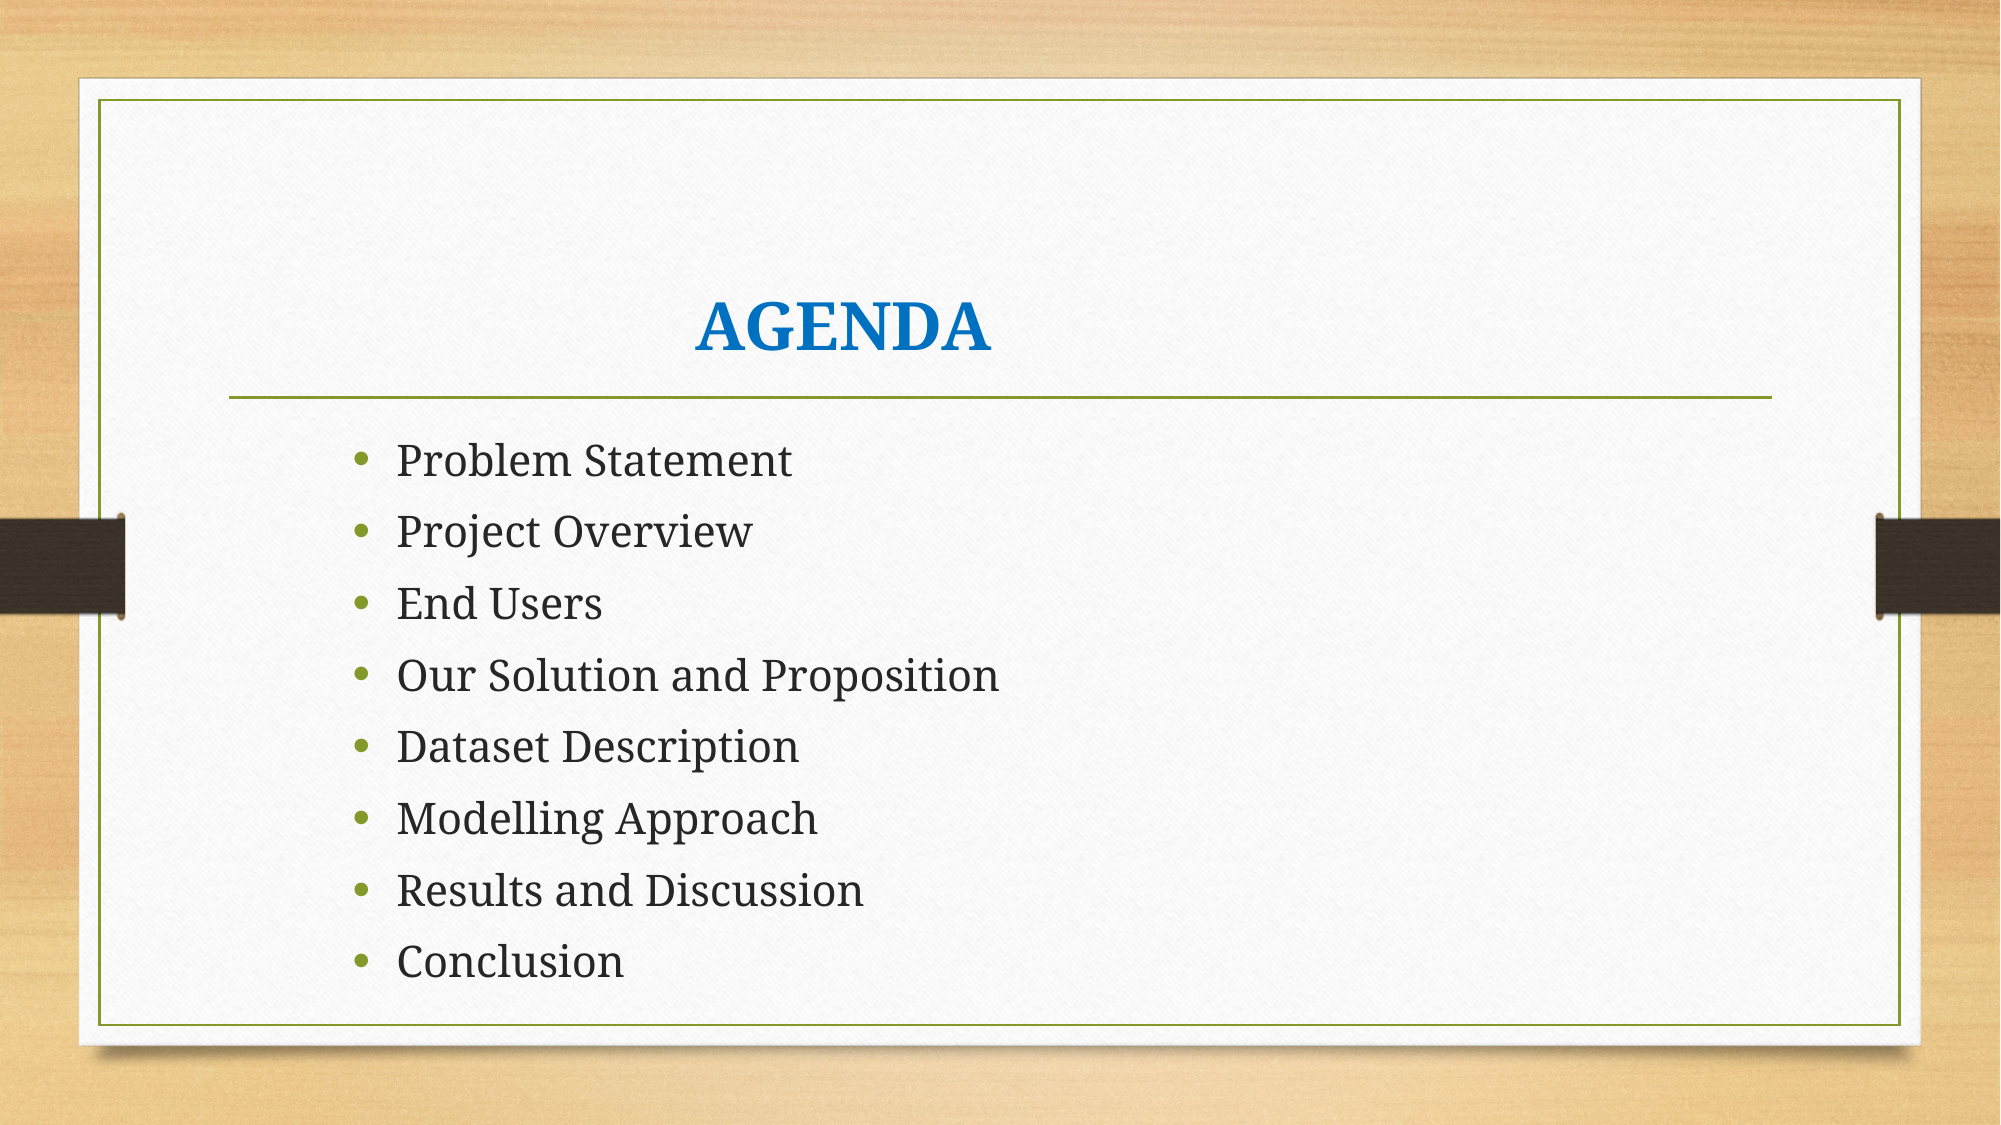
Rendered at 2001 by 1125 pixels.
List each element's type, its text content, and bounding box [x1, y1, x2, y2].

picture [0, 0, 2001, 1125]
title AGENDA [112, 218, 1575, 429]
list Problem Statement Project Overview End Users Our Solution and Proposition Dataset Description Modelling Approach Results and Discussion Conclusion [337, 425, 1800, 995]
